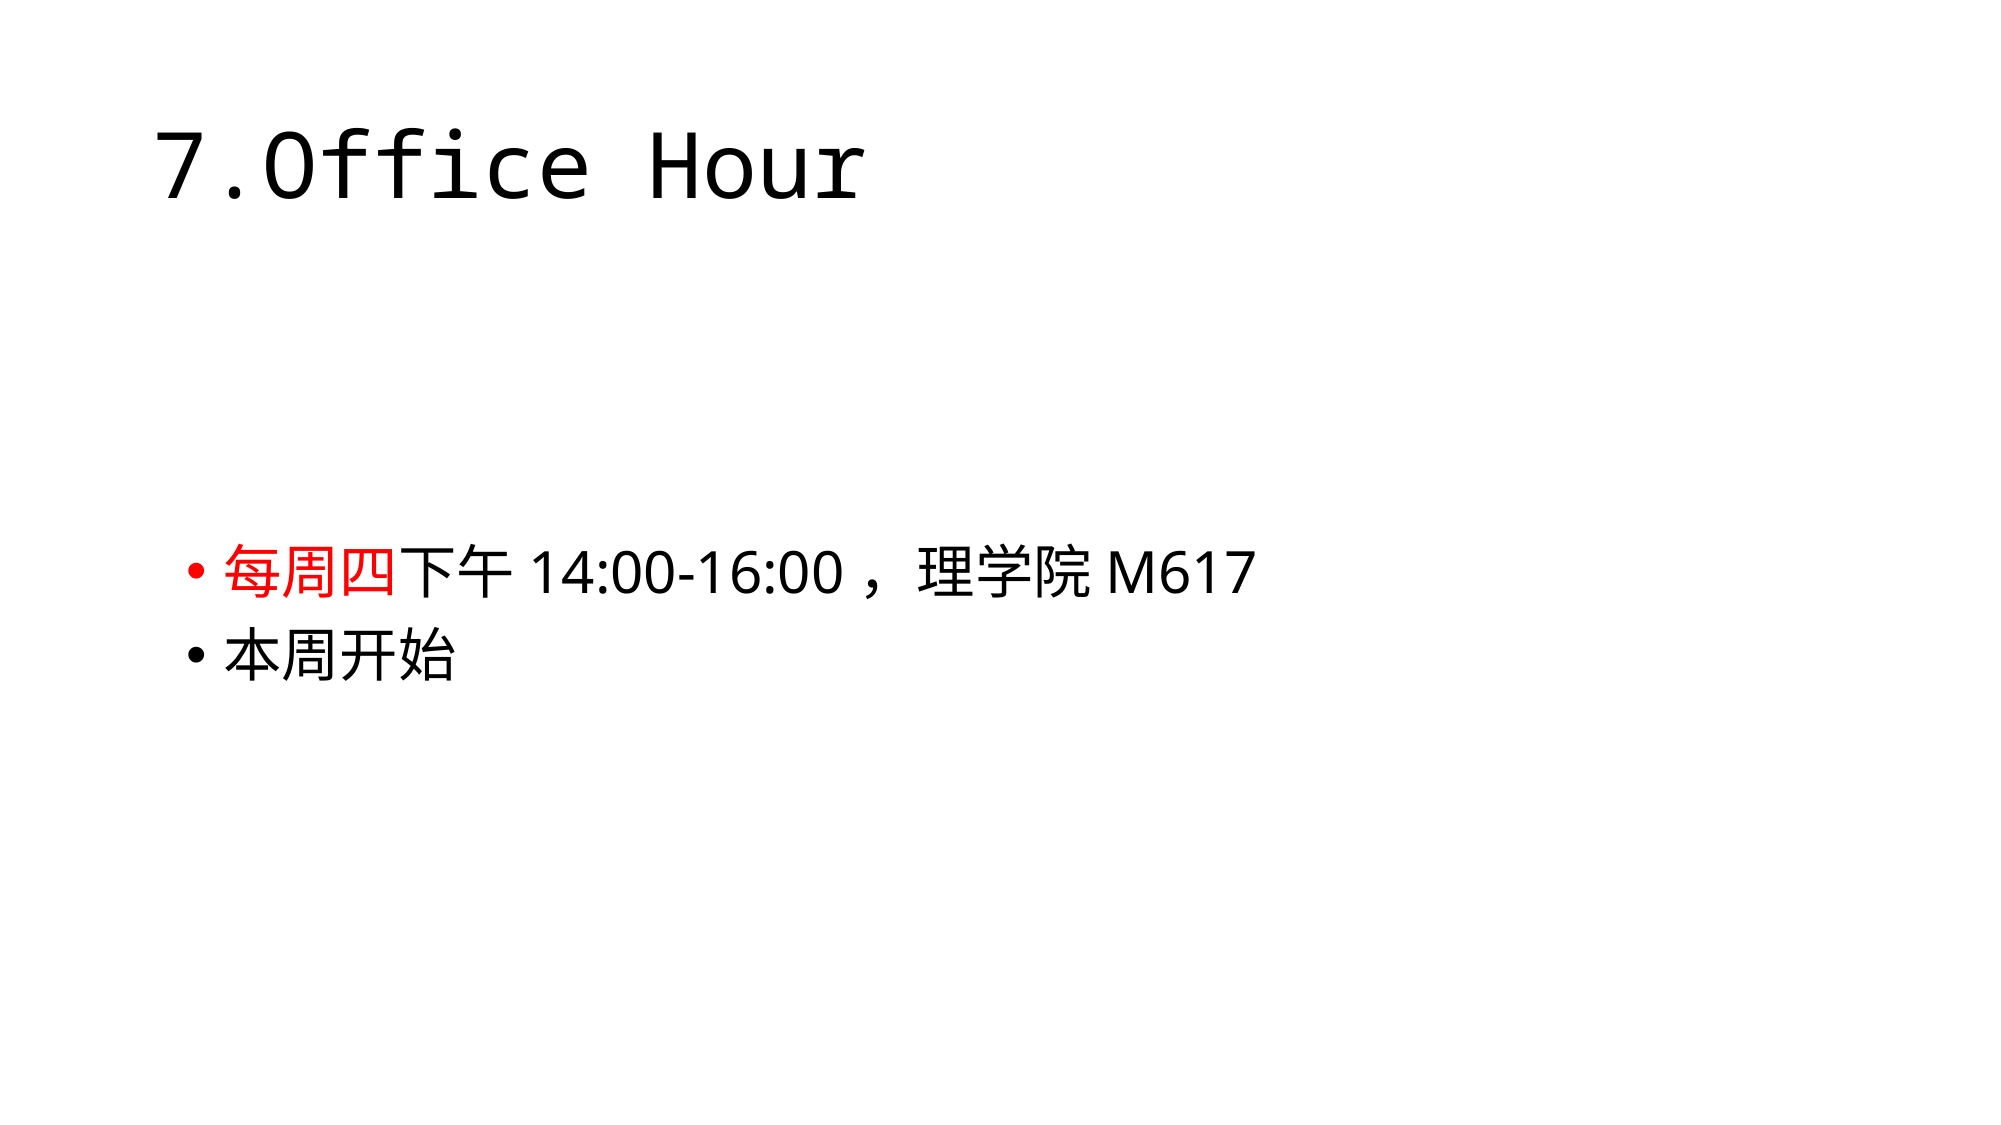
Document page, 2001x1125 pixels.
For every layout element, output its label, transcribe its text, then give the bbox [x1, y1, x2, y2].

title 7.Office Hour [137, 59, 1863, 278]
list 每周四下午14:00-16:00，理学院M617 本周开始 [171, 277, 1569, 843]
